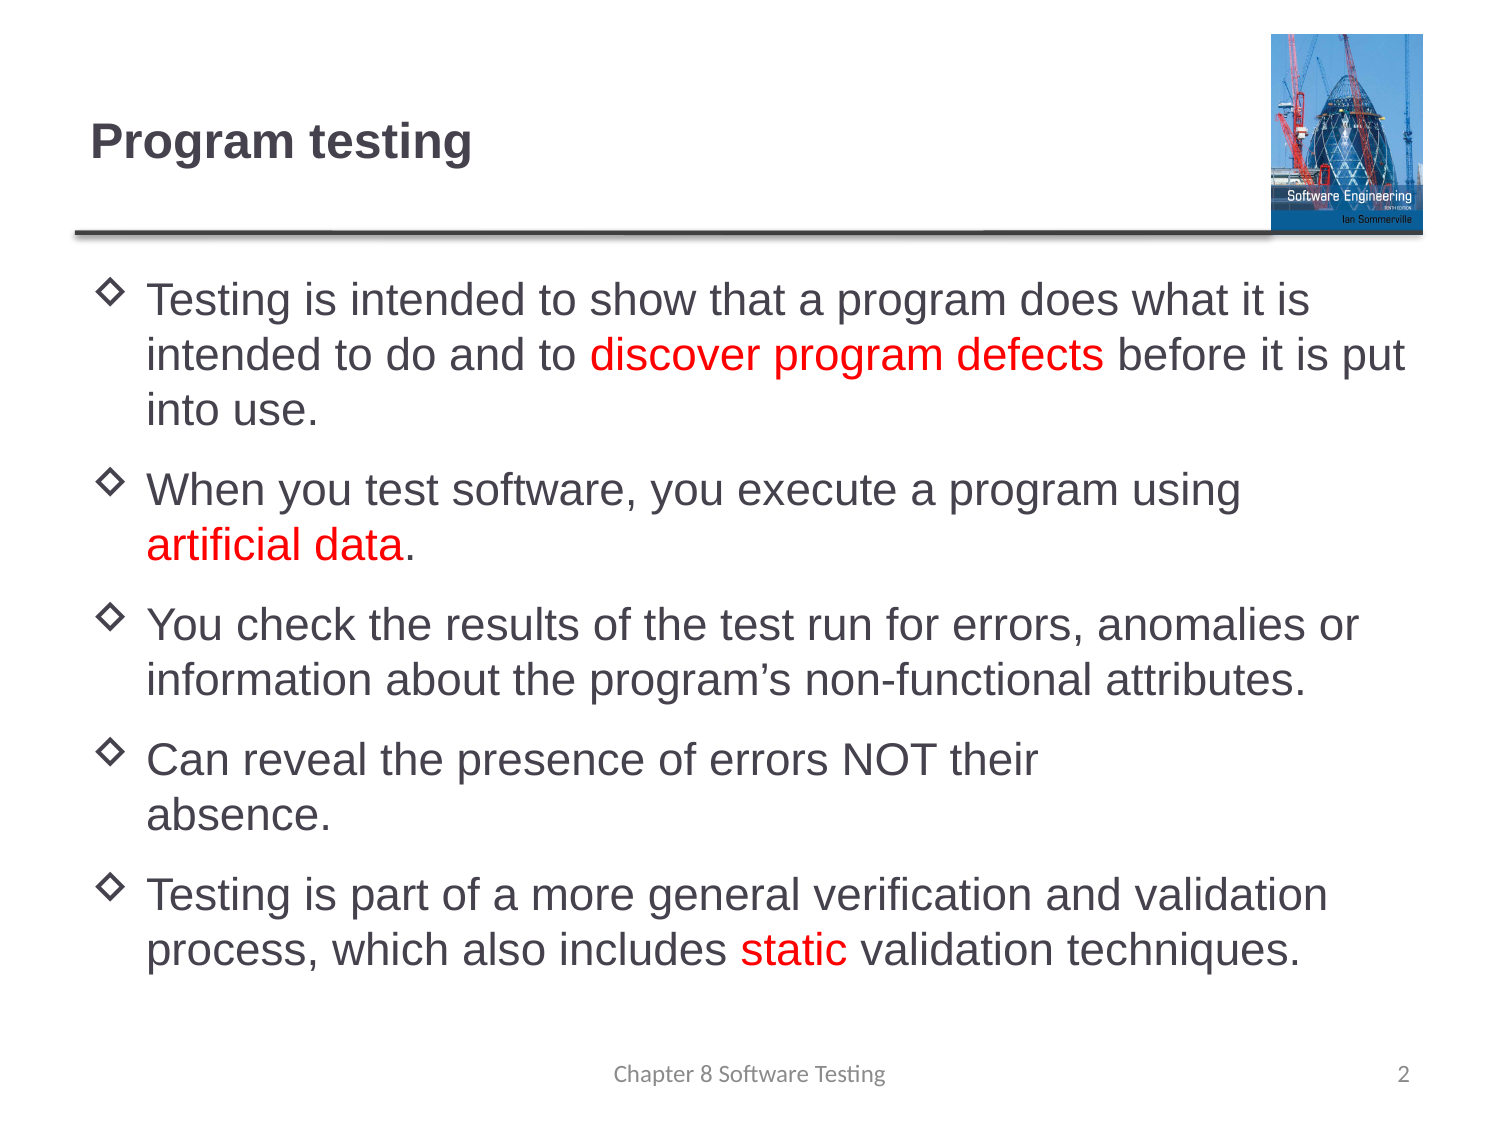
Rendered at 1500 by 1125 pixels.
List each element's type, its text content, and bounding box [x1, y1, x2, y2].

slide_number 2 [1074, 1042, 1425, 1103]
list Testing is intended to show that a program does what it is intended to do and to discover program defects before it is put into use. When you test software, you execute a program using artificial data. You check the results of the test run for errors, anomalies or information about the program’s non-functional attributes. Can reveal the presence of errors NOT their absence. Testing is part of a more general verification and validation process, which also includes static validation techniques. [75, 262, 1425, 1005]
footer Chapter 8 Software Testing [512, 1042, 988, 1103]
picture [1271, 34, 1423, 230]
title Program testing [74, 44, 1272, 233]
